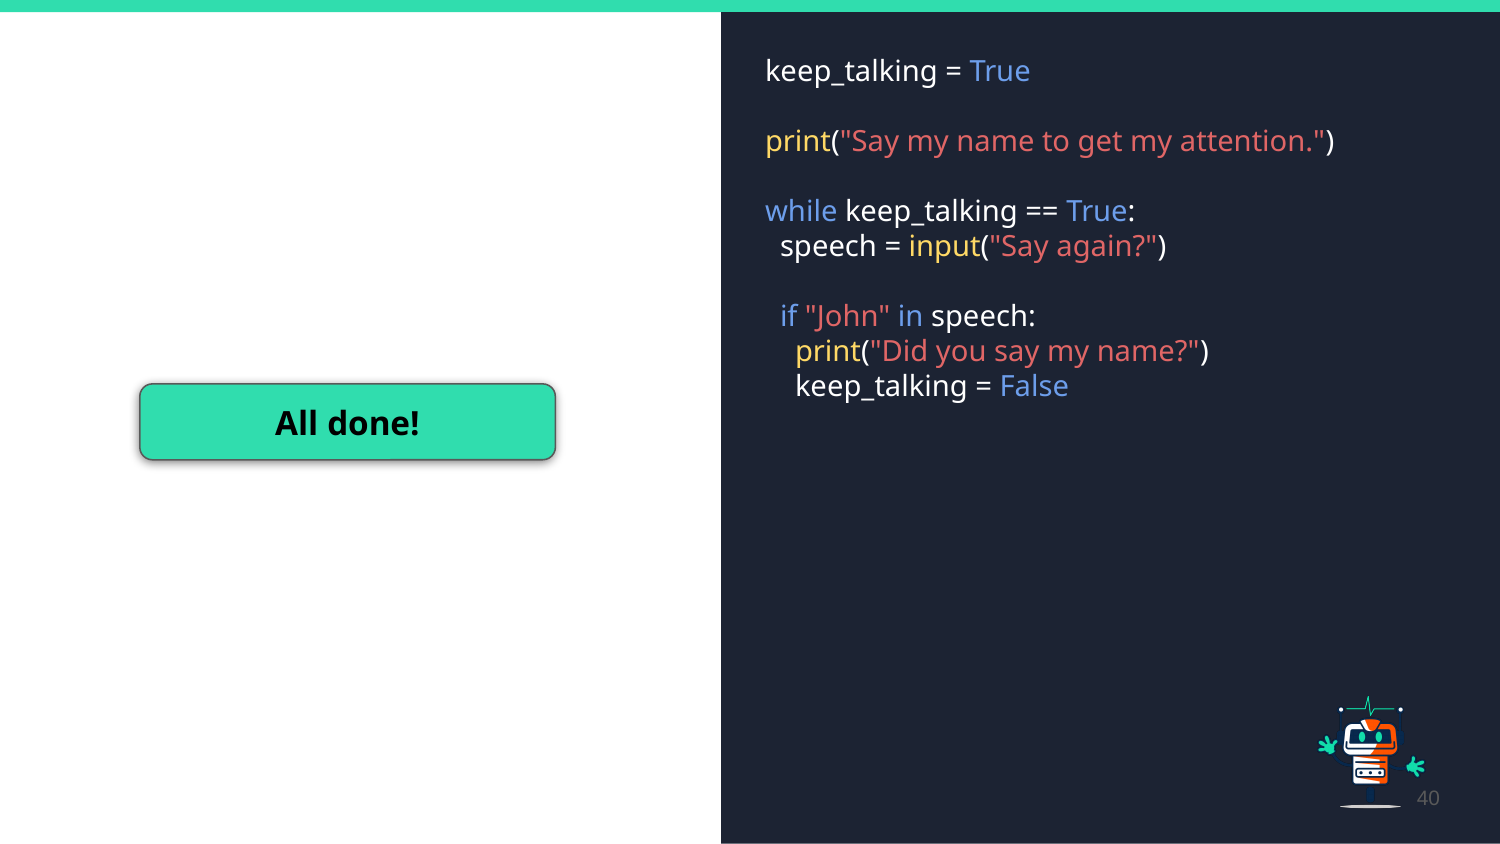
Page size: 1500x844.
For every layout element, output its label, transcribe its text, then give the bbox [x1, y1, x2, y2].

picture [1309, 687, 1435, 812]
text_box [721, 12, 1500, 844]
slide_number 40 [1364, 764, 1455, 830]
text_box keep_talking = True print("Say my name to get my attention.") while keep_talking == True: speech = input("Say again?") if "John" in speech: print("Did you say my name?") keep_talking = False [749, 37, 1500, 765]
text_box All done! [139, 383, 556, 460]
